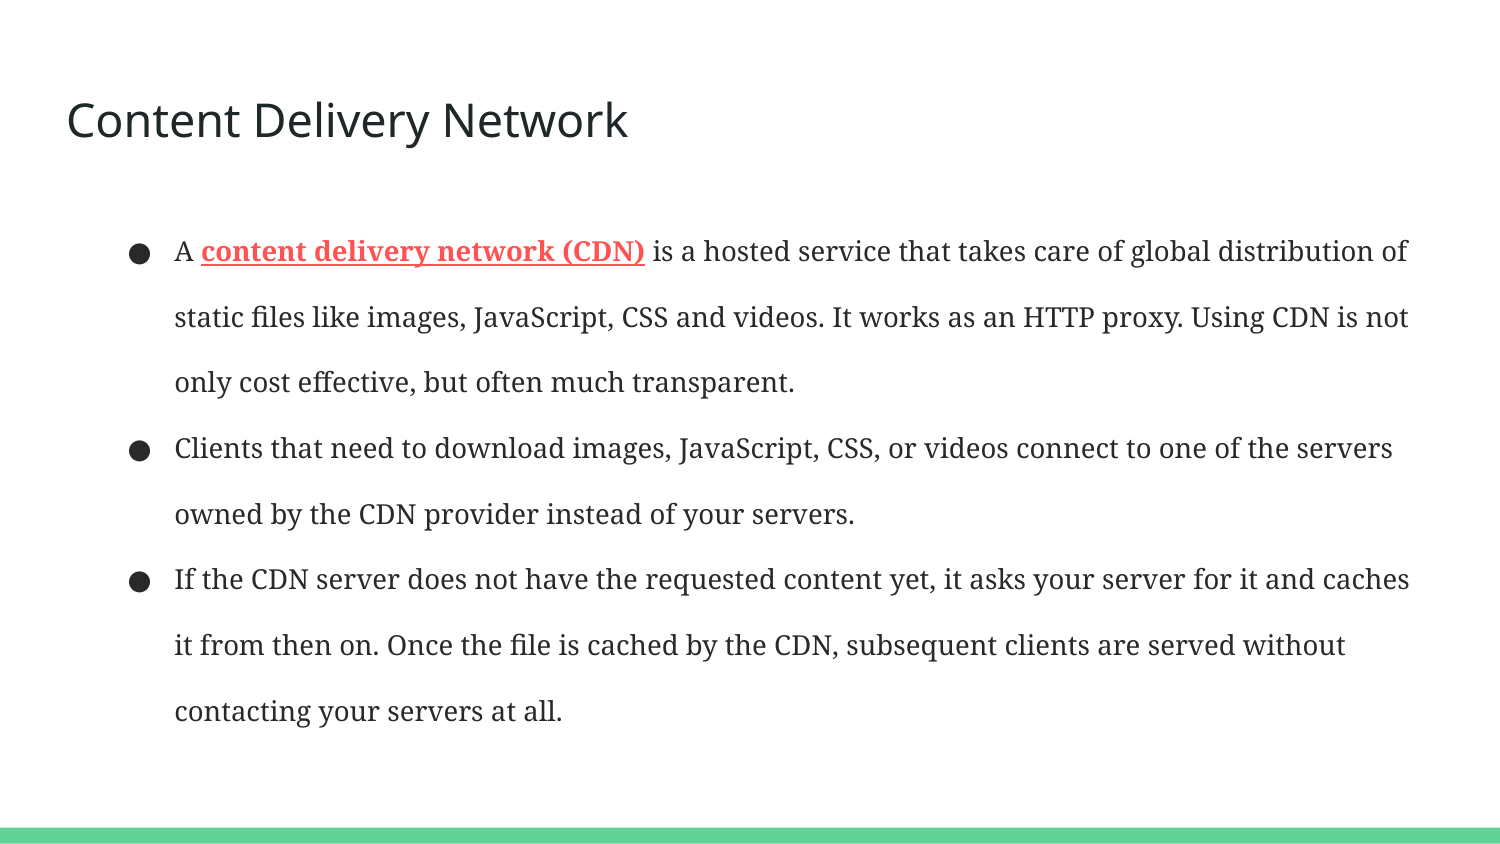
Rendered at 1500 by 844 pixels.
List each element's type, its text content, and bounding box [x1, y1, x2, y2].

list A content delivery network (CDN) is a hosted service that takes care of global distribution of static files like images, JavaScript, CSS and videos. It works as an HTTP proxy. Using CDN is not only cost effective, but often much transparent. Clients that need to download images, JavaScript, CSS, or videos connect to one of the servers owned by the CDN provider instead of your servers. If the CDN server does not have the requested content yet, it asks your server for it and caches it from then on. Once the file is cached by the CDN, subsequent clients are served without contacting your servers at all. [51, 189, 1449, 750]
title Content Delivery Network [51, 72, 1449, 167]
